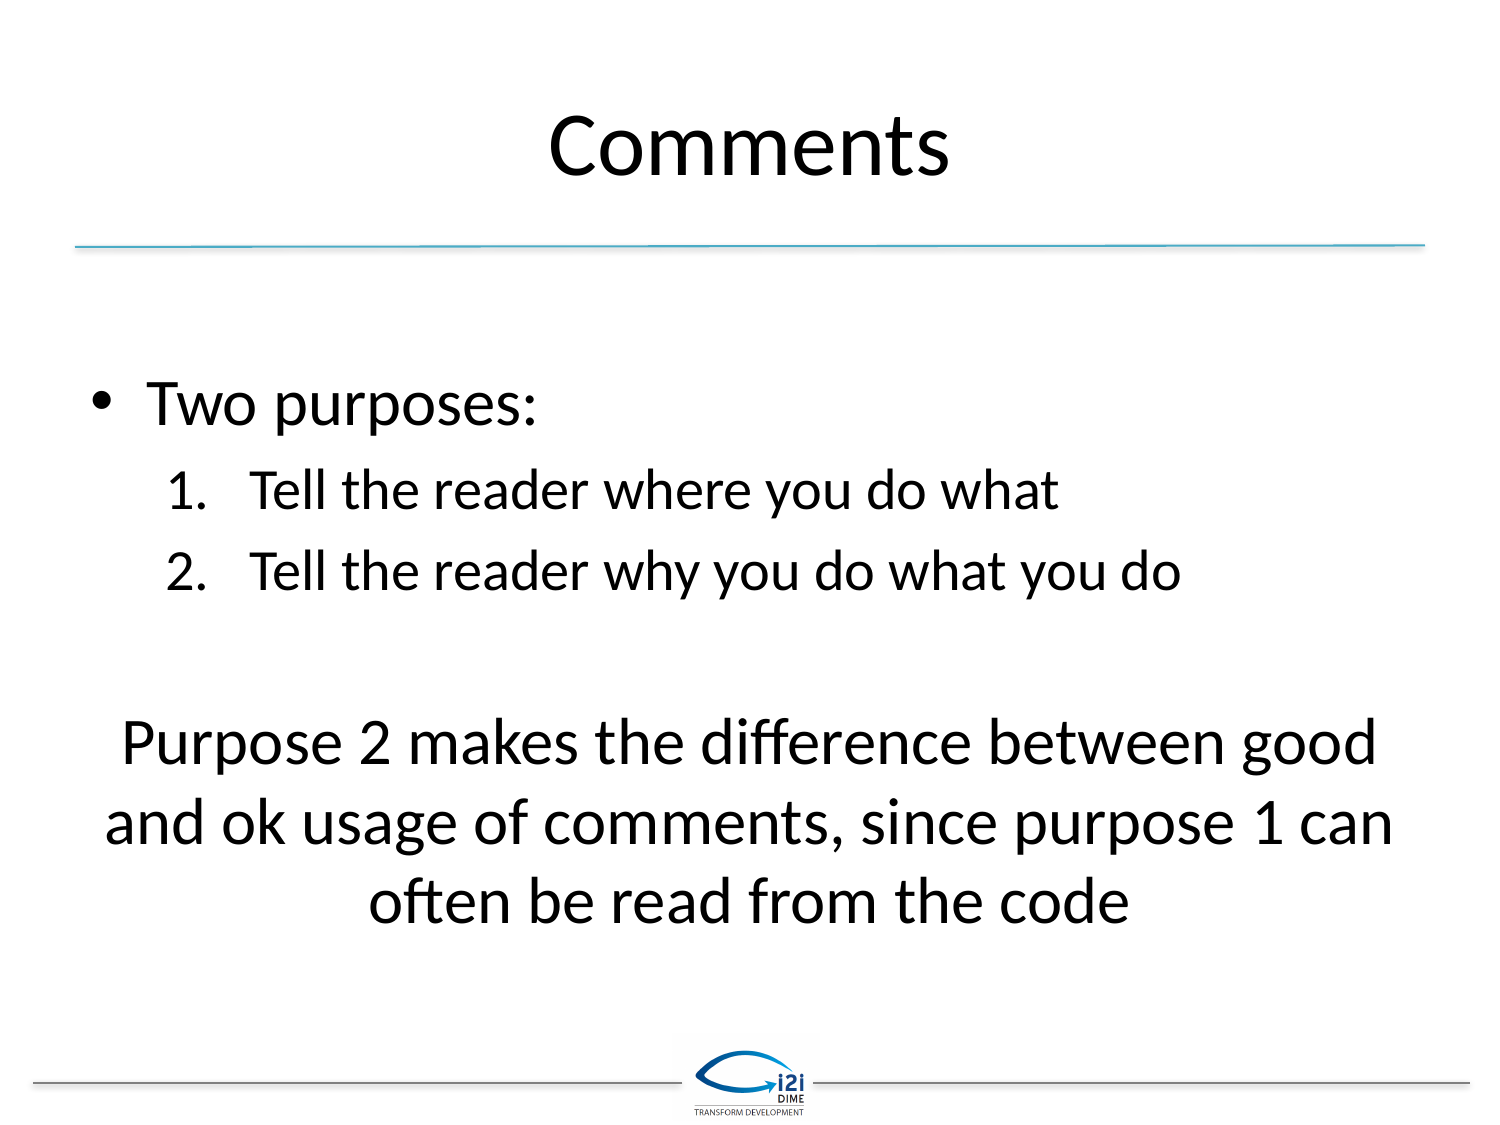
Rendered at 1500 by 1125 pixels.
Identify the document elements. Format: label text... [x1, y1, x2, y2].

title Comments [75, 45, 1425, 233]
list Two purposes: Tell the reader where you do what Tell the reader why you do what you do Purpose 2 makes the difference between good and ok usage of comments, since purpose 1 can often be read from the code [75, 262, 1425, 1034]
picture [672, 1034, 820, 1121]
